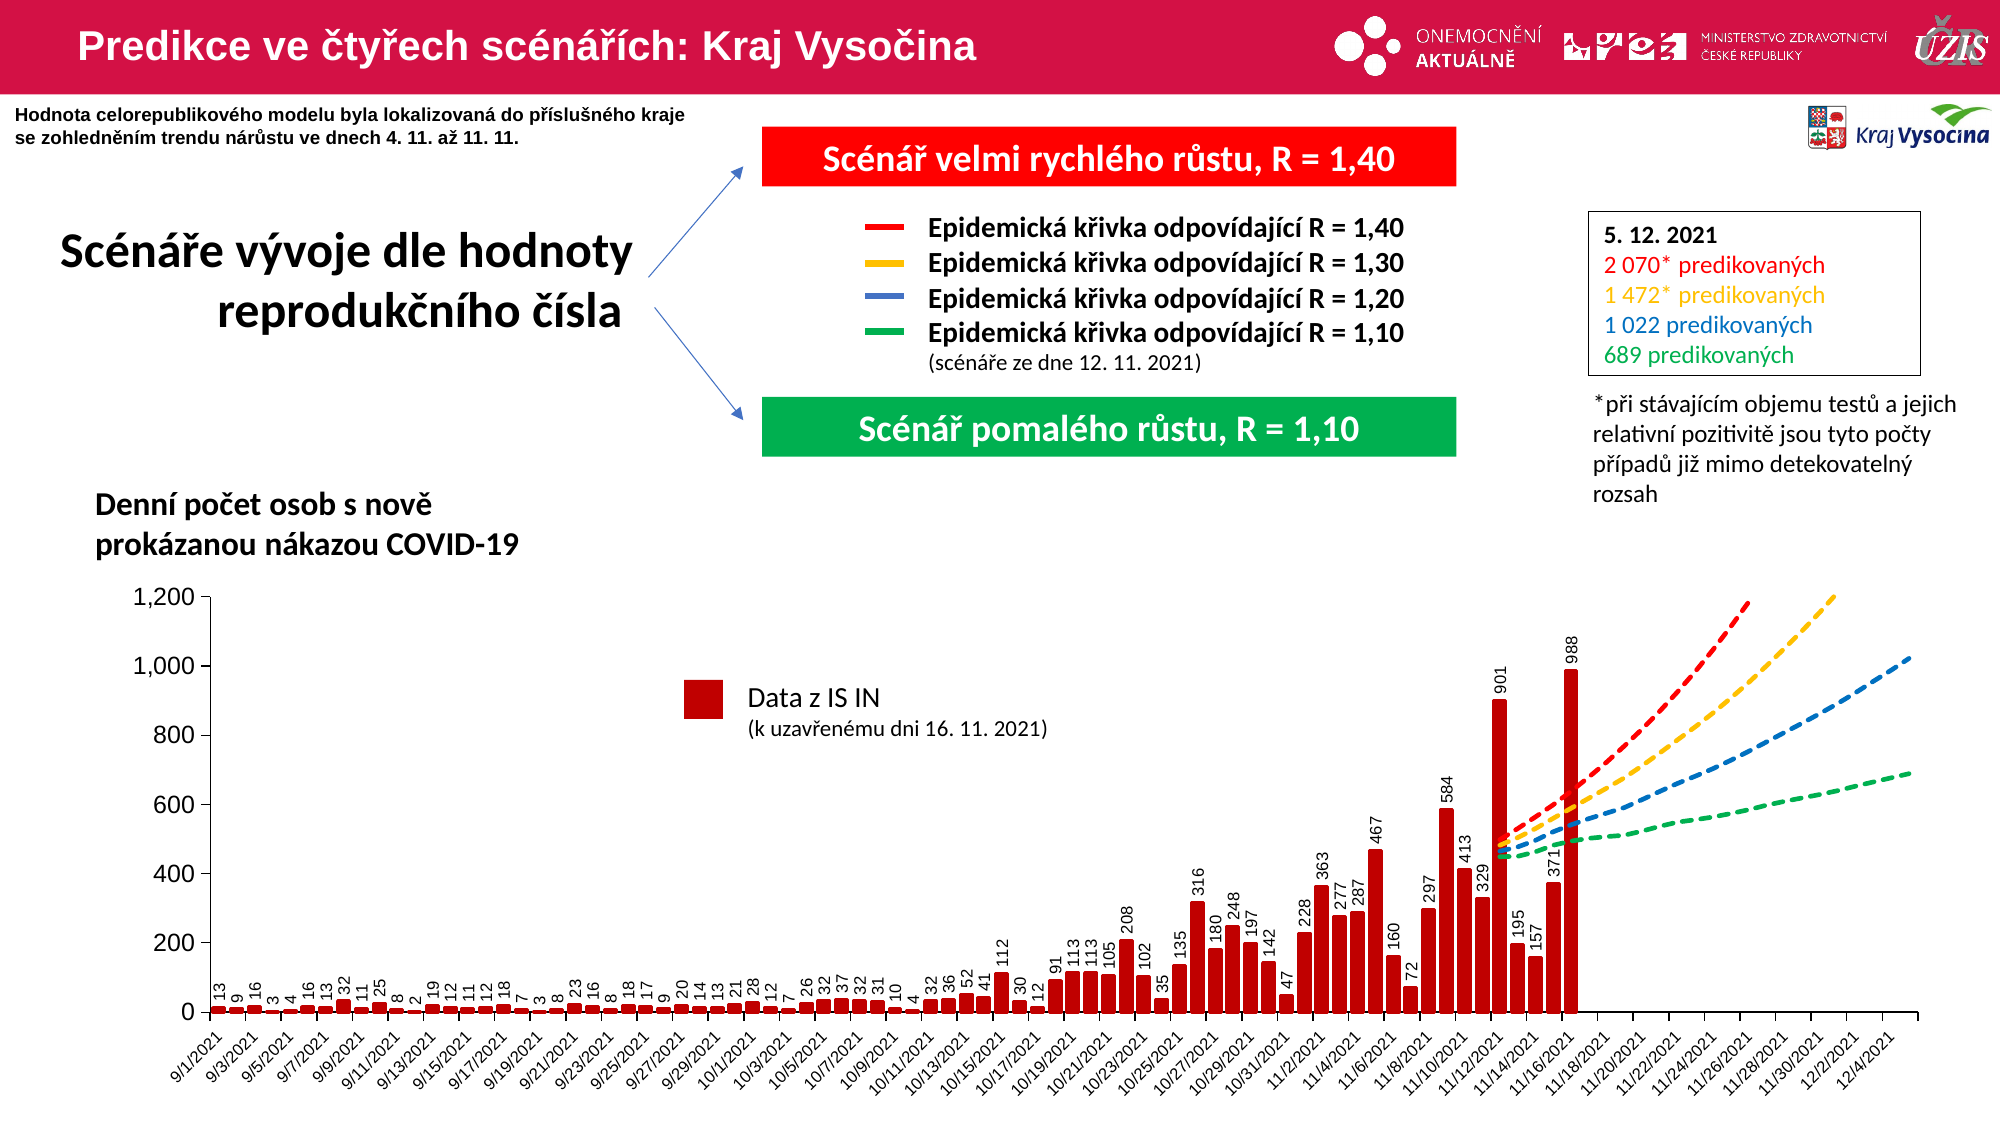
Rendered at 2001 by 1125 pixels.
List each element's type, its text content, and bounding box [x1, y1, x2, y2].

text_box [1806, 104, 1992, 151]
text_box Epidemická křivka odpovídající R = 1,30 [913, 235, 1428, 271]
text_box Epidemická křivka odpovídající R = 1,20 [913, 271, 1439, 322]
chart [91, 536, 1954, 1120]
text_box Hodnota celorepublikového modelu byla lokalizovaná do příslušného kraje se zohledněním trendu nárůstu ve dnech 4. 11. až 11. 11. [0, 95, 711, 156]
text_box Epidemická křivka odpovídající R = 1,10 (scénáře ze dne 12. 11. 2021) [913, 322, 1428, 383]
picture [1563, 31, 1888, 60]
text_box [648, 166, 744, 279]
text_box Epidemická křivka odpovídající R = 1,40 [913, 201, 1428, 235]
text_box Denní počet osob s nově prokázanou nákazou COVID-19 [80, 475, 568, 570]
title Predikce ve čtyřech scénářích: Kraj Vysočina [62, 0, 1277, 95]
text_box Scénář pomalého růstu, R = 1,10 [762, 396, 1457, 457]
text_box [654, 307, 744, 421]
text_box *při stávajícím objemu testů a jejich relativní pozitivitě jsou tyto počty případů již mimo detekovatelný rozsah [1578, 380, 1981, 515]
text_box Scénář velmi rychlého růstu, R = 1,40 [762, 126, 1457, 187]
picture [1334, 16, 1542, 76]
text_box Scénáře vývoje dle hodnoty reprodukčního čísla [14, 209, 649, 345]
picture [1915, 15, 1989, 66]
text_box 5. 12. 2021 2 070* predikovaných 1 472* predikovaných 1 022 predikovaných 689 predikovaných [1588, 211, 1921, 376]
